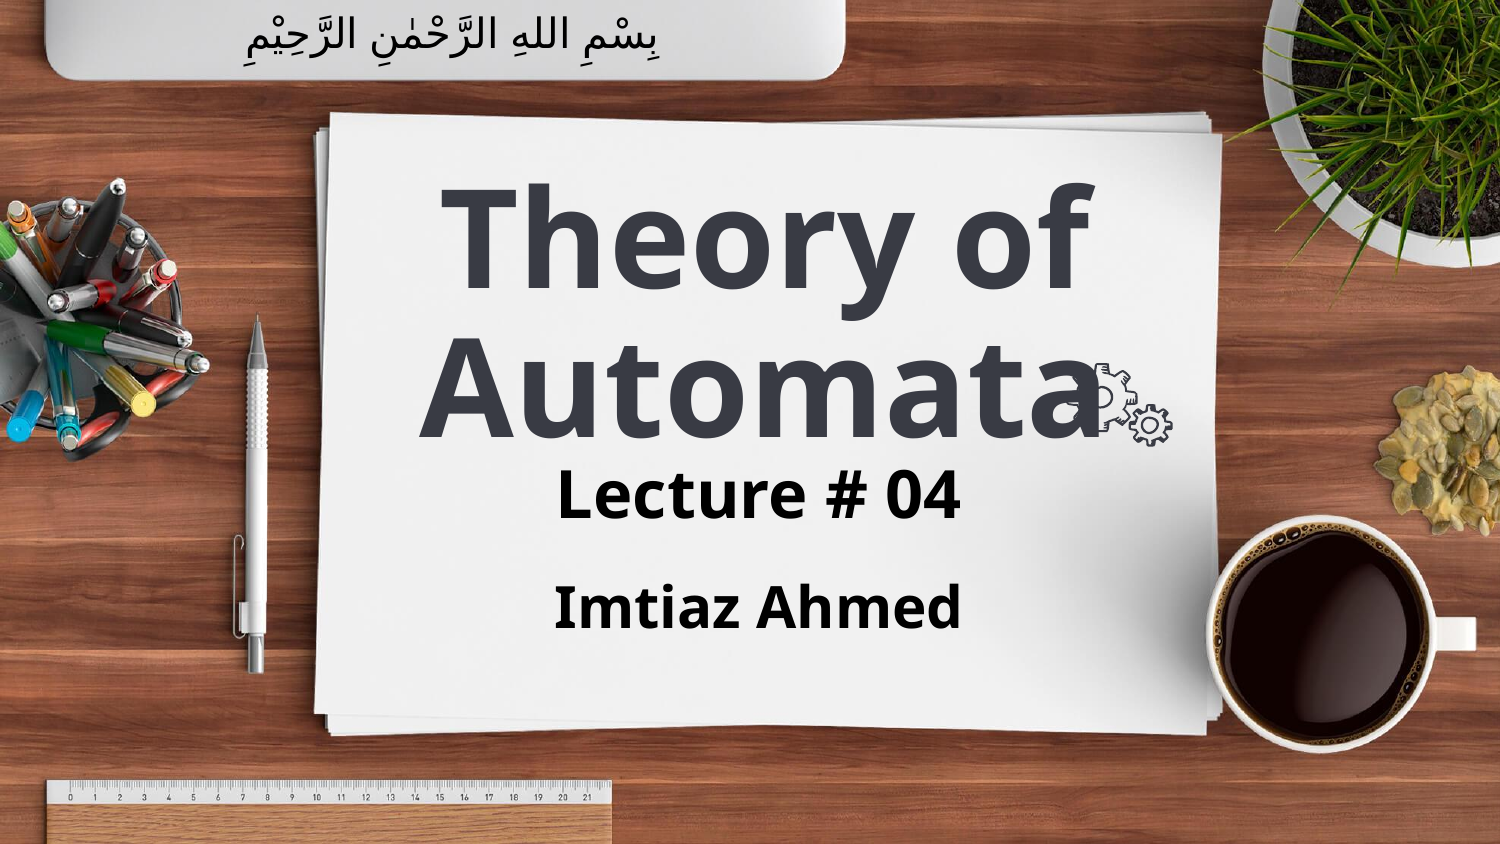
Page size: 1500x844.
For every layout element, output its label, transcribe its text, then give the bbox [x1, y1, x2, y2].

text_box Lecture # 04 Imtiaz Ahmed [425, 456, 1093, 647]
text_box بِسْمِ اللهِ الرَّحْمٰنِ الرَّحِيْمِ [156, 0, 754, 73]
title Theory of Automata [416, 171, 1114, 466]
text_box [1065, 363, 1173, 447]
picture [0, 0, 1500, 844]
